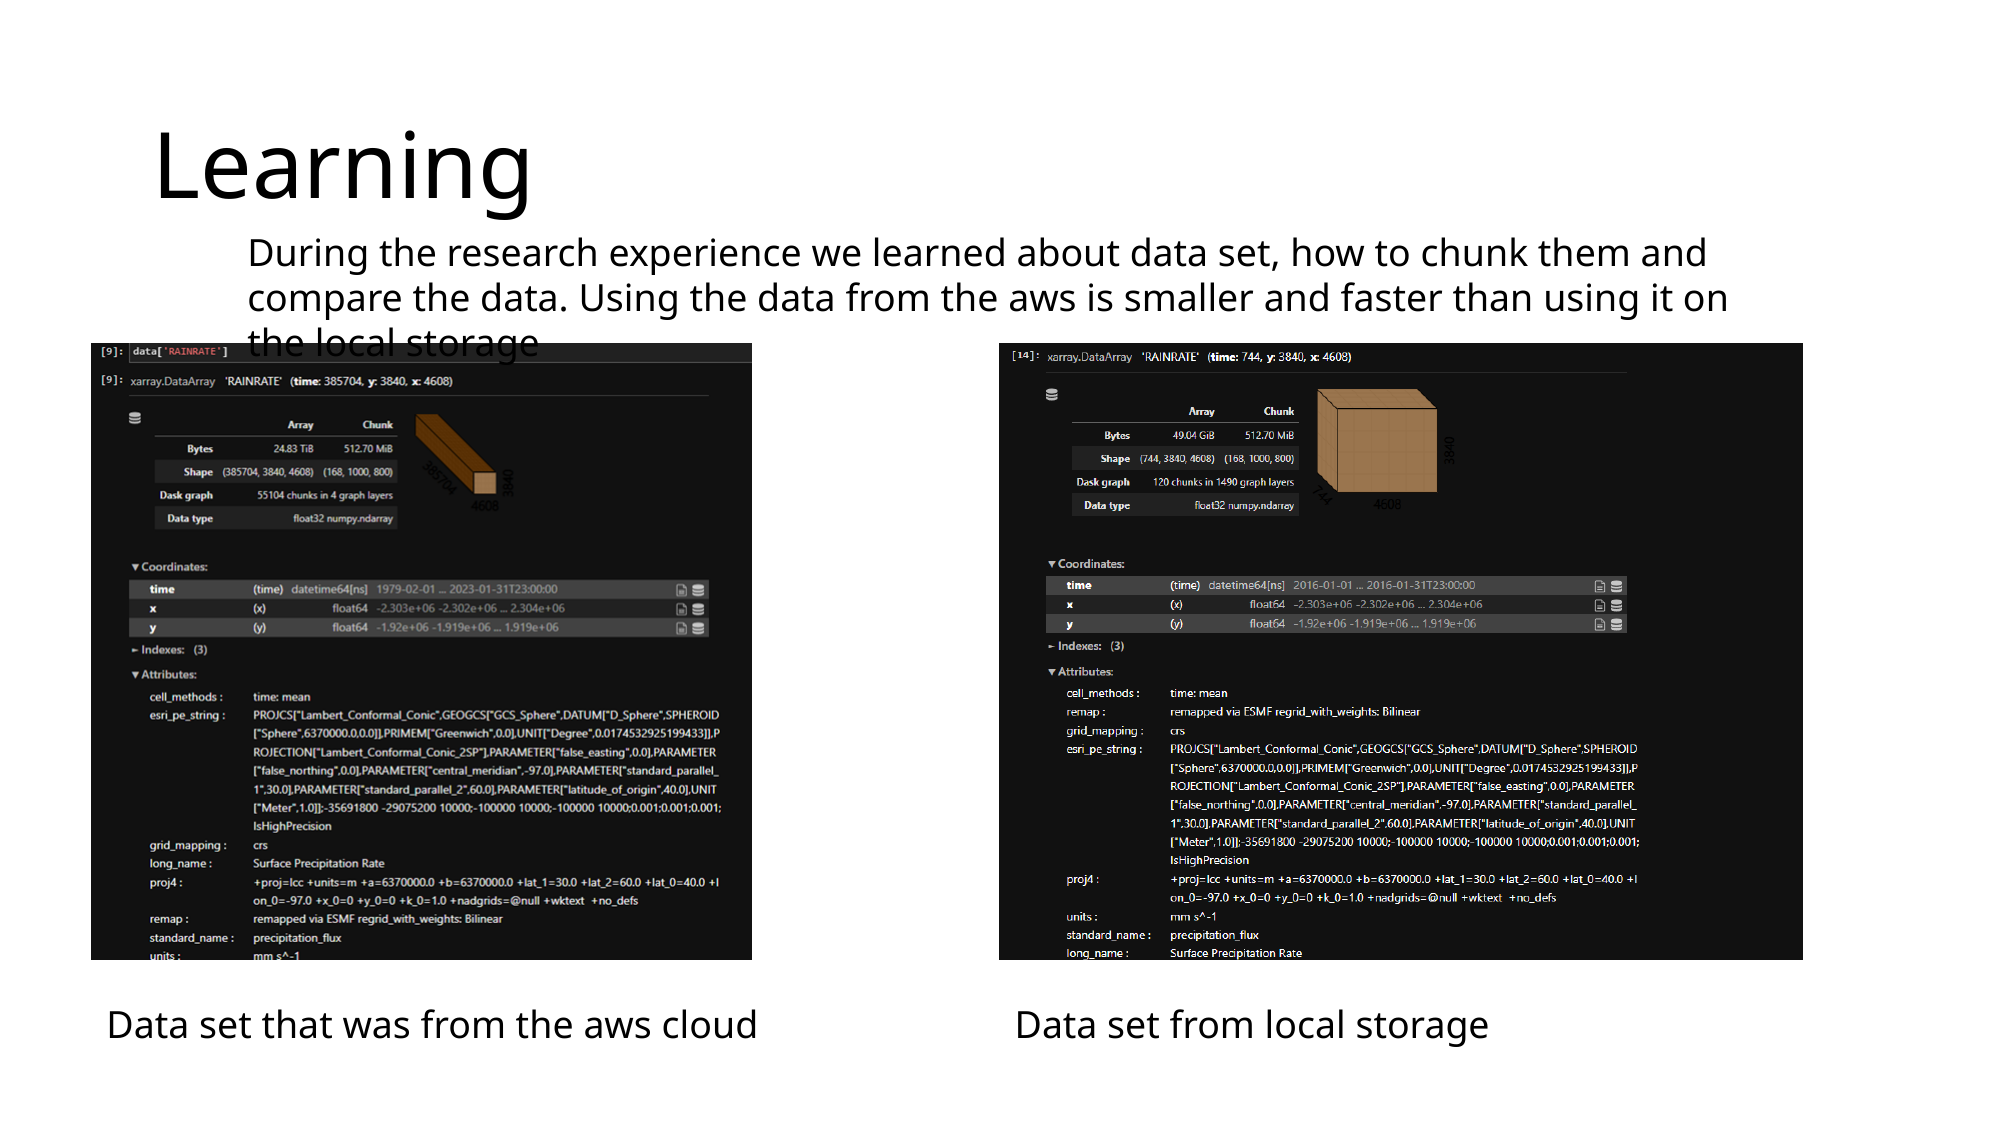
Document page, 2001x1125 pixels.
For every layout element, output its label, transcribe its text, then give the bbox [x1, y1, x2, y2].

text_box Data set that was from the aws cloud [91, 993, 829, 1054]
title Learning [137, 59, 1863, 278]
picture [999, 343, 1804, 961]
text_box Data set from local storage [999, 993, 1882, 1054]
text_box During the research experience we learned about data set, how to chunk them and compare the data. Using the data from the aws is smaller and faster than using it on the local storage [232, 221, 1803, 371]
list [91, 343, 753, 961]
